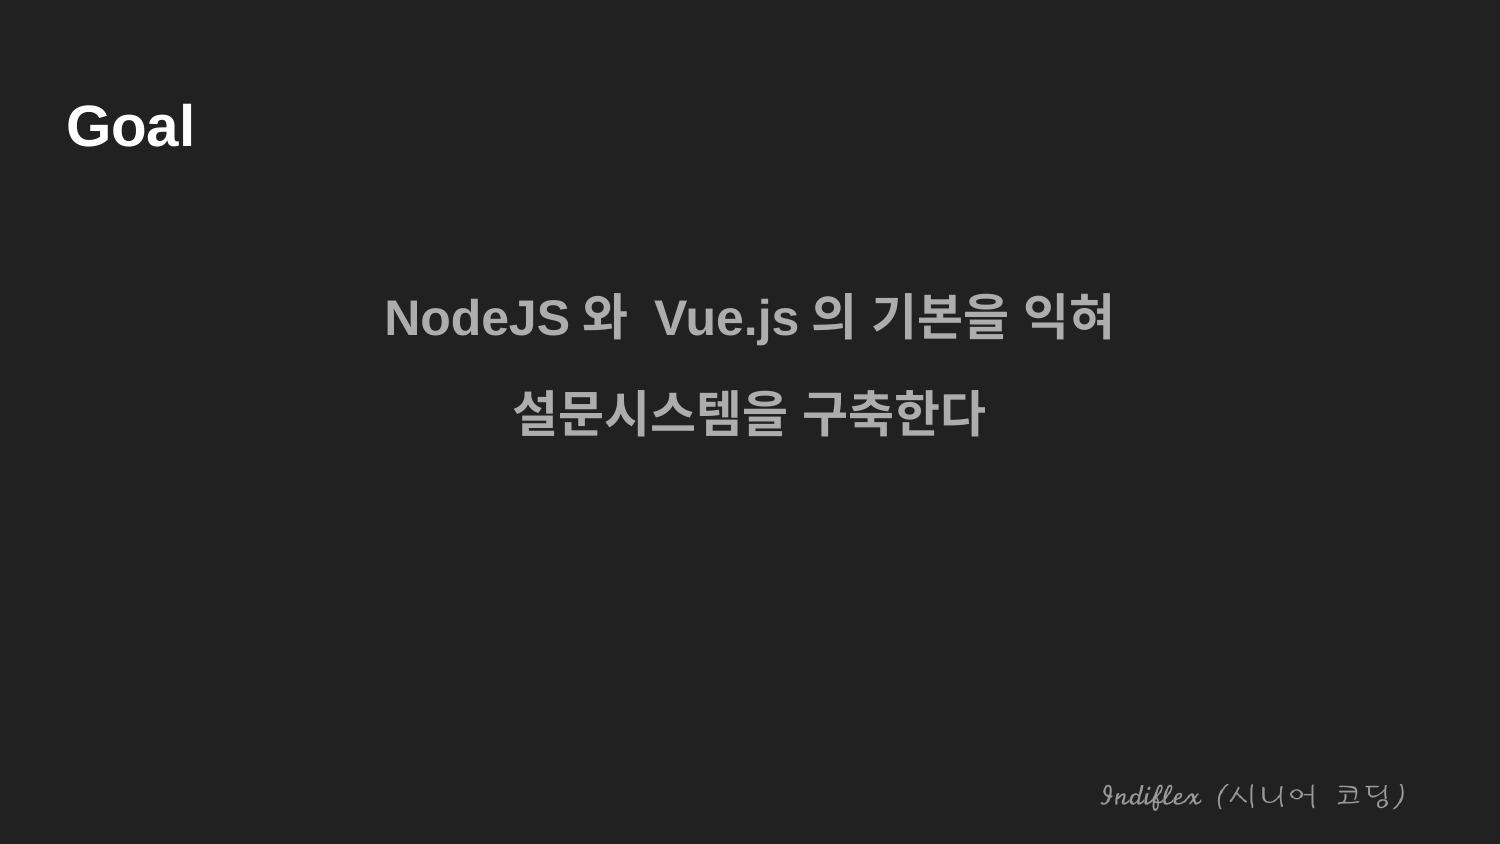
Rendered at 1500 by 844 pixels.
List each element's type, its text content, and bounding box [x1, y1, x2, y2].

title Goal [51, 72, 1449, 167]
picture [1071, 751, 1438, 832]
list NodeJS와 Vue.js의 기본을 익혀 설문시스템을 구축한다 [51, 261, 1449, 750]
